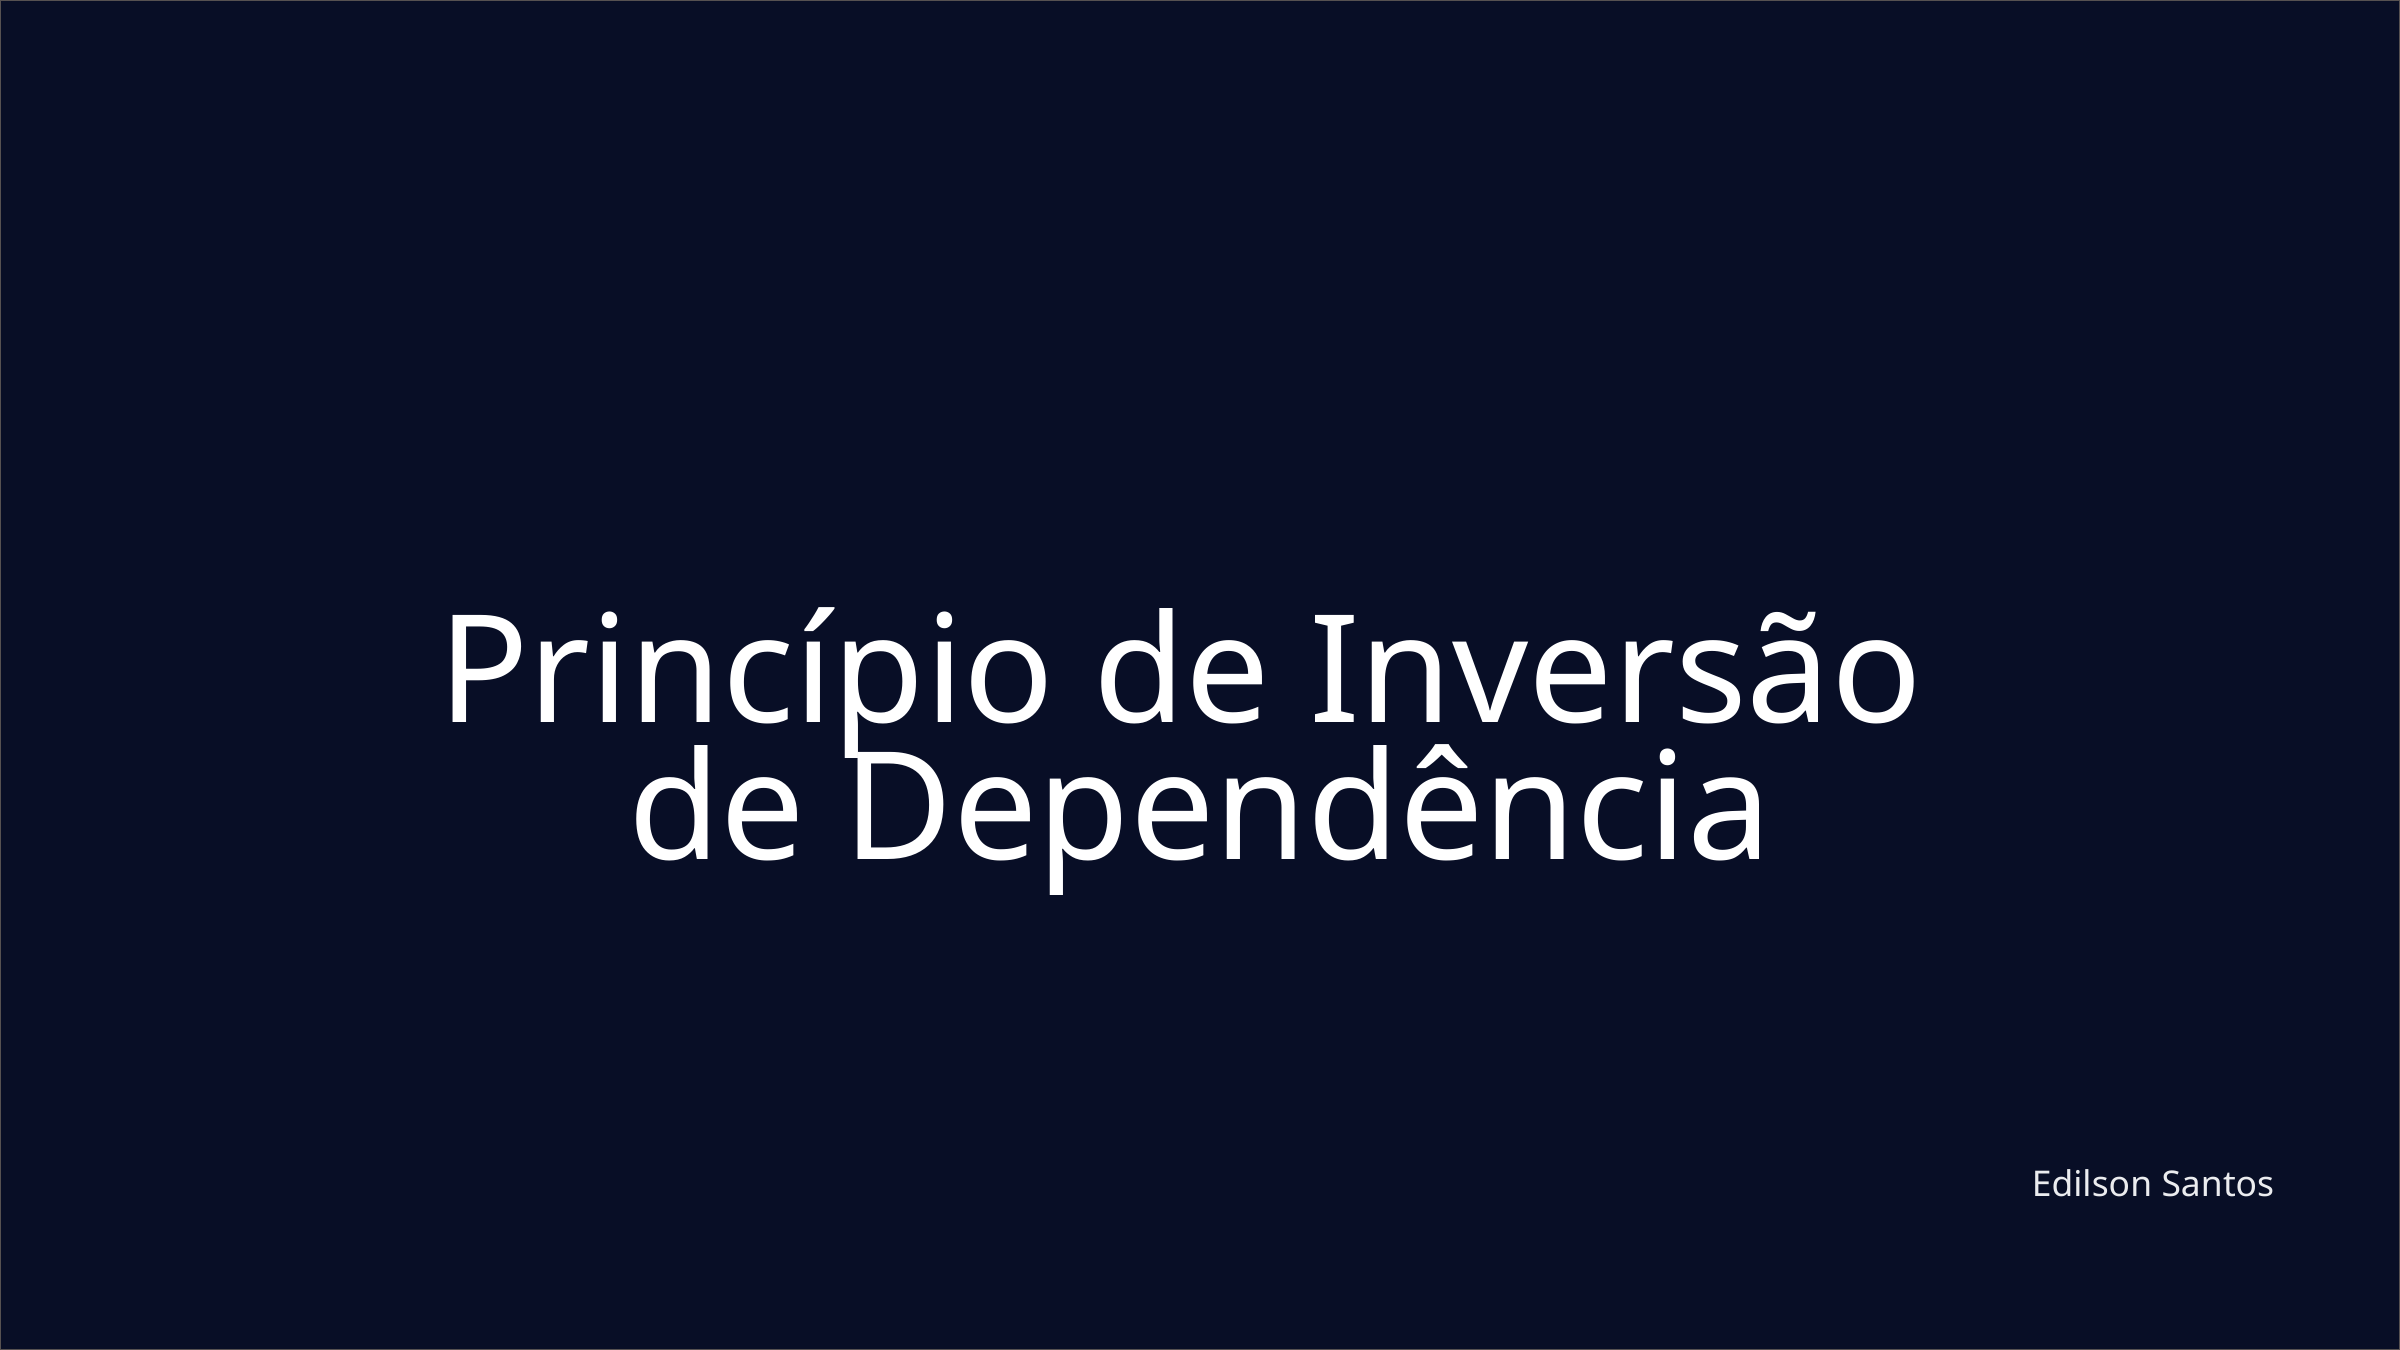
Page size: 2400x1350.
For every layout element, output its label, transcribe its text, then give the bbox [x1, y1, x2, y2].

text_box [0, 0, 2400, 1350]
text_box Edilson Santos [1953, 1139, 2289, 1213]
text_box Princípio de Inversão de Dependência [116, 608, 2284, 917]
